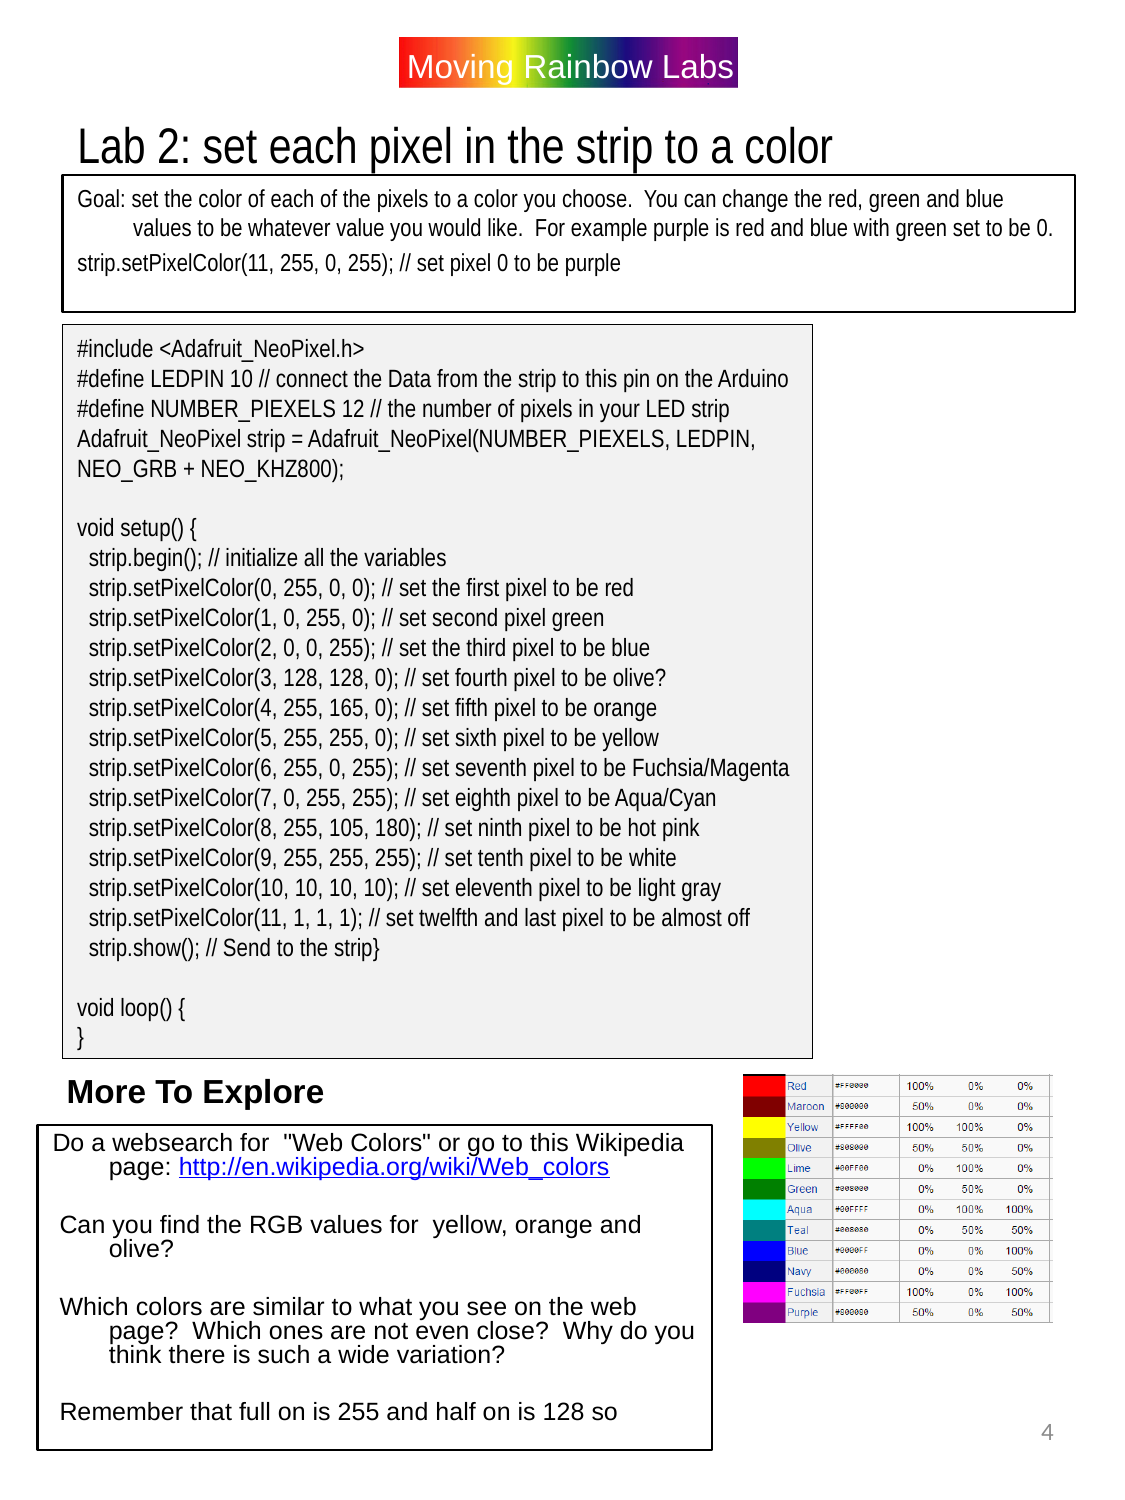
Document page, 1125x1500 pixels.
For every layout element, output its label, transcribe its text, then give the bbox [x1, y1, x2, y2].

text_box #include <Adafruit_NeoPixel.h> #define LEDPIN 10 // connect the Data from the strip to this pin on the Arduino #define NUMBER_PIEXELS 12 // the number of pixels in your LED strip Adafruit_NeoPixel strip = Adafruit_NeoPixel(NUMBER_PIEXELS, LEDPIN, NEO_GRB + NEO_KHZ800); void setup() { strip.begin(); // initialize all the variables strip.setPixelColor(0, 255, 0, 0); // set the first pixel to be red strip.setPixelColor(1, 0, 255, 0); // set second pixel green strip.setPixelColor(2, 0, 0, 255); // set the third pixel to be blue strip.setPixelColor(3, 128, 128, 0); // set fourth pixel to be olive? strip.setPixelColor(4, 255, 165, 0); // set fifth pixel to be orange strip.setPixelColor(5, 255, 255, 0); // set sixth pixel to be yellow strip.setPixelColor(6, 255, 0, 255); // set seventh pixel to be Fuchsia/Magenta strip.setPixelColor(7, 0, 255, 255); // set eighth pixel to be Aqua/Cyan strip.setPixelColor(8, 255, 105, 180); // set ninth pixel to be hot pink strip.setPixelColor(9, 255, 255, 255); // set tenth pixel to be white strip.setPixelColor(10, 10, 10, 10); // set eleventh pixel to be light gray strip.setPixelColor(11, 1, 1, 1); // set twelfth and last pixel to be almost off strip.show(); // Send to the strip} void loop() { } [62, 324, 813, 1059]
picture [737, 1074, 1053, 1326]
text_box Lab 2: set each pixel in the strip to a color [62, 99, 1075, 174]
text_box More To Explore [51, 1062, 340, 1118]
picture [399, 37, 738, 88]
list Goal: set the color of each of the pixels to a color you choose. You can change the red, green and blue values to be whatever value you would like. For example purple is red and blue with green set to be 0. strip.setPixelColor(11, 255, 0, 255); // set pixel 0 to be purple [62, 174, 1075, 313]
list Do a websearch for "Web Colors" or go to this Wikipedia page: http://en.wikipedia.org/wiki/Web_colors Can you find the RGB values for yellow, orange and olive? Which colors are similar to what you see on the web page? Which ones are not even close? Why do you think there is such a wide variation? Remember that full on is 255 and half on is 128 so [37, 1125, 713, 1450]
slide_number 4 [806, 1390, 1069, 1471]
